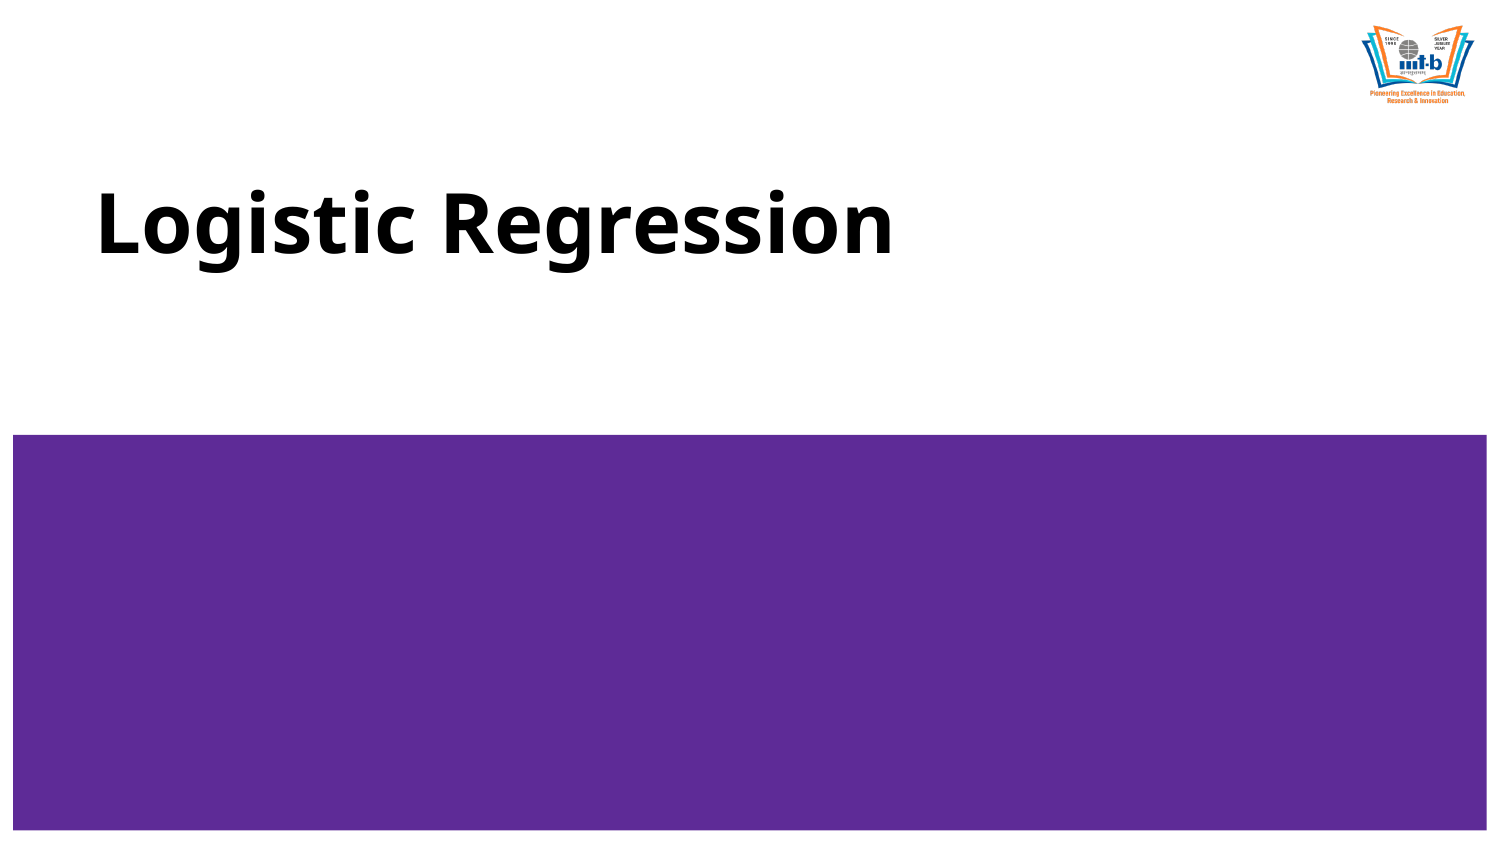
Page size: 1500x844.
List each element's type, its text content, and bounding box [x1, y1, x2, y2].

title Logistic Regression [79, 43, 1423, 286]
picture [1351, 17, 1484, 111]
